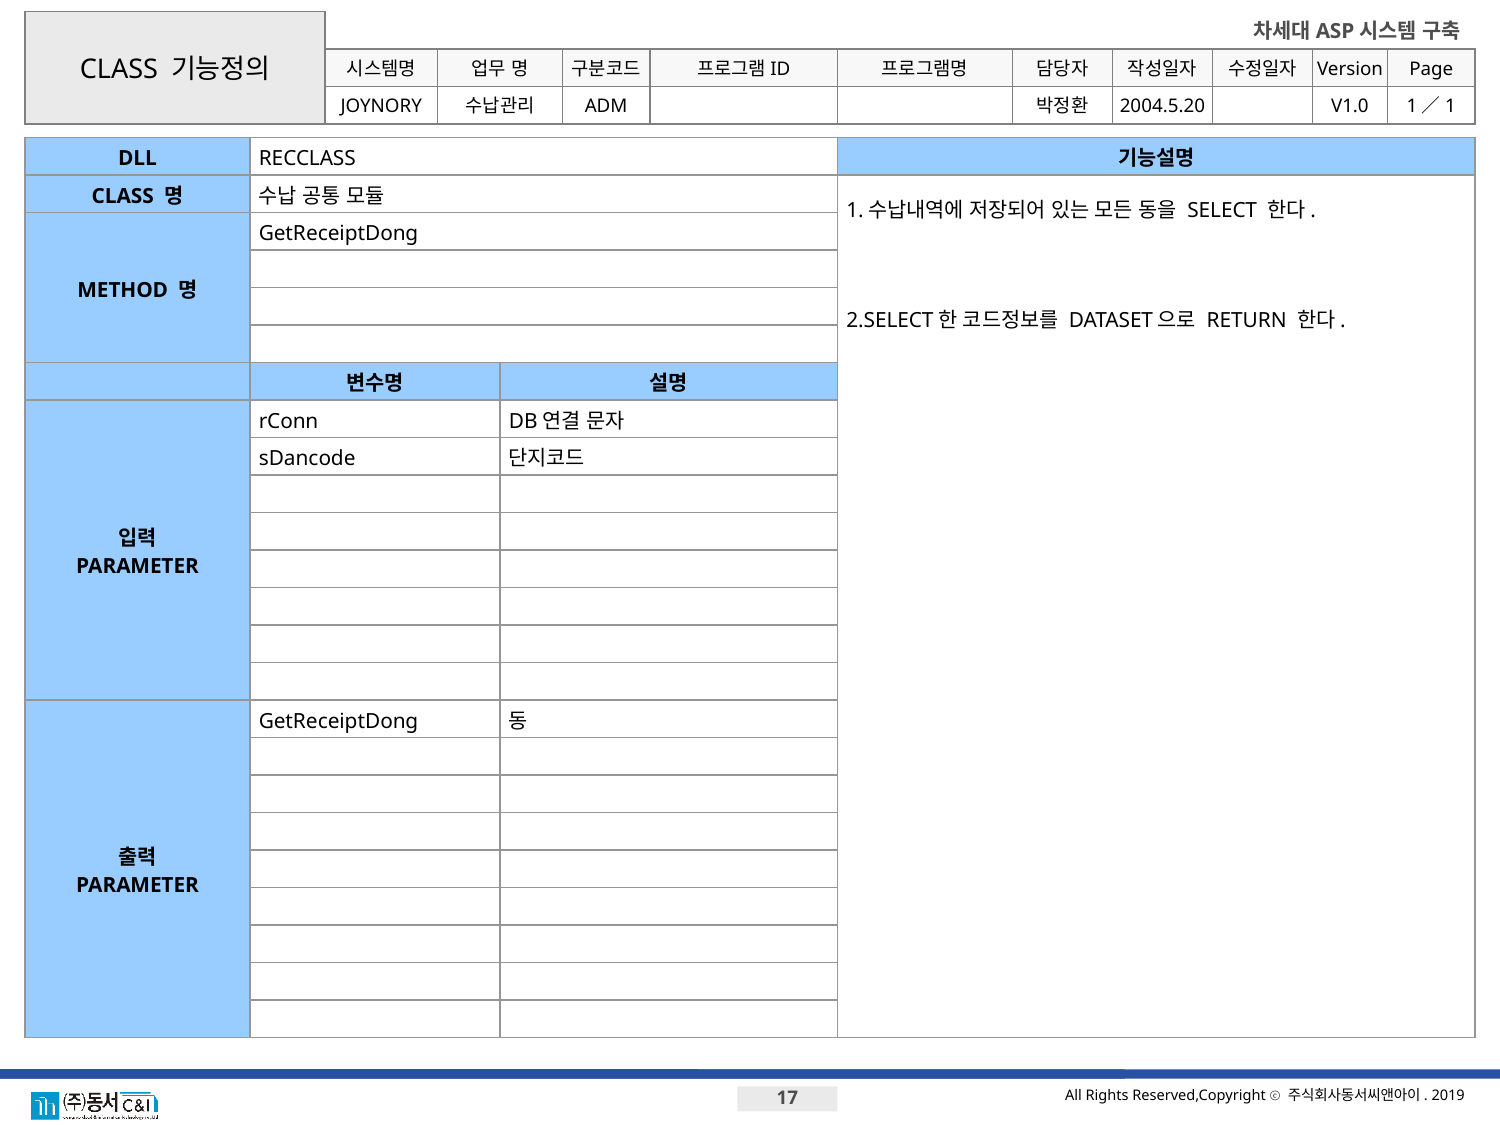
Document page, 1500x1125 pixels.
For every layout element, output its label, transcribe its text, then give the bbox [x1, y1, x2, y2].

text_box [249, 774, 500, 812]
text_box GetReceiptDong [249, 699, 500, 737]
text_box sDancode [249, 437, 500, 474]
text_box [500, 737, 838, 774]
text_box [249, 512, 500, 549]
picture [60, 1091, 159, 1120]
text_box [500, 999, 838, 1038]
text_box [249, 662, 500, 699]
text_box [500, 924, 838, 962]
text_box [249, 999, 500, 1038]
text_box METHOD 명 [24, 212, 249, 362]
text_box [500, 774, 838, 812]
text_box DB연결 문자 [500, 399, 838, 437]
text_box [500, 512, 838, 549]
text_box 기능설명 [837, 137, 1475, 174]
picture [151, 1091, 159, 1100]
text_box 변수명 [249, 362, 500, 399]
text_box CLASS 기능정의 [24, 11, 325, 124]
text_box 출력 PARAMETER [24, 699, 249, 1038]
text_box [500, 587, 838, 624]
text_box [500, 849, 838, 887]
text_box 설명 [500, 362, 838, 399]
text_box [249, 887, 500, 924]
text_box CLASS 명 [24, 174, 249, 212]
text_box [249, 812, 500, 849]
text_box [500, 812, 838, 849]
text_box 단지코드 [500, 437, 838, 474]
text_box 동 [500, 699, 838, 737]
text_box rConn [249, 399, 500, 437]
text_box [24, 362, 249, 399]
text_box RECCLASS [249, 137, 837, 174]
text_box 수납 공통 모듈 [249, 174, 838, 212]
text_box [249, 549, 500, 587]
text_box [249, 474, 500, 512]
text_box [500, 624, 838, 662]
text_box [249, 287, 838, 324]
text_box [500, 549, 838, 587]
text_box [500, 662, 838, 699]
text_box [249, 962, 500, 999]
text_box 입력 PARAMETER [24, 399, 249, 699]
text_box [249, 849, 500, 887]
text_box GetReceiptDong [249, 212, 838, 249]
text_box [249, 249, 838, 287]
text_box [249, 587, 500, 624]
text_box [500, 962, 838, 999]
text_box [249, 324, 838, 362]
text_box [500, 474, 838, 512]
text_box [500, 887, 838, 924]
text_box [249, 624, 500, 662]
text_box DLL [24, 137, 249, 174]
text_box [249, 737, 500, 774]
text_box 1.수납내역에 저장되어 있는 모든 동을 SELECT 한다. 2.SELECT한 코드정보를 DATASET으로 RETURN 한다. [838, 174, 1475, 1038]
text_box [249, 924, 500, 962]
